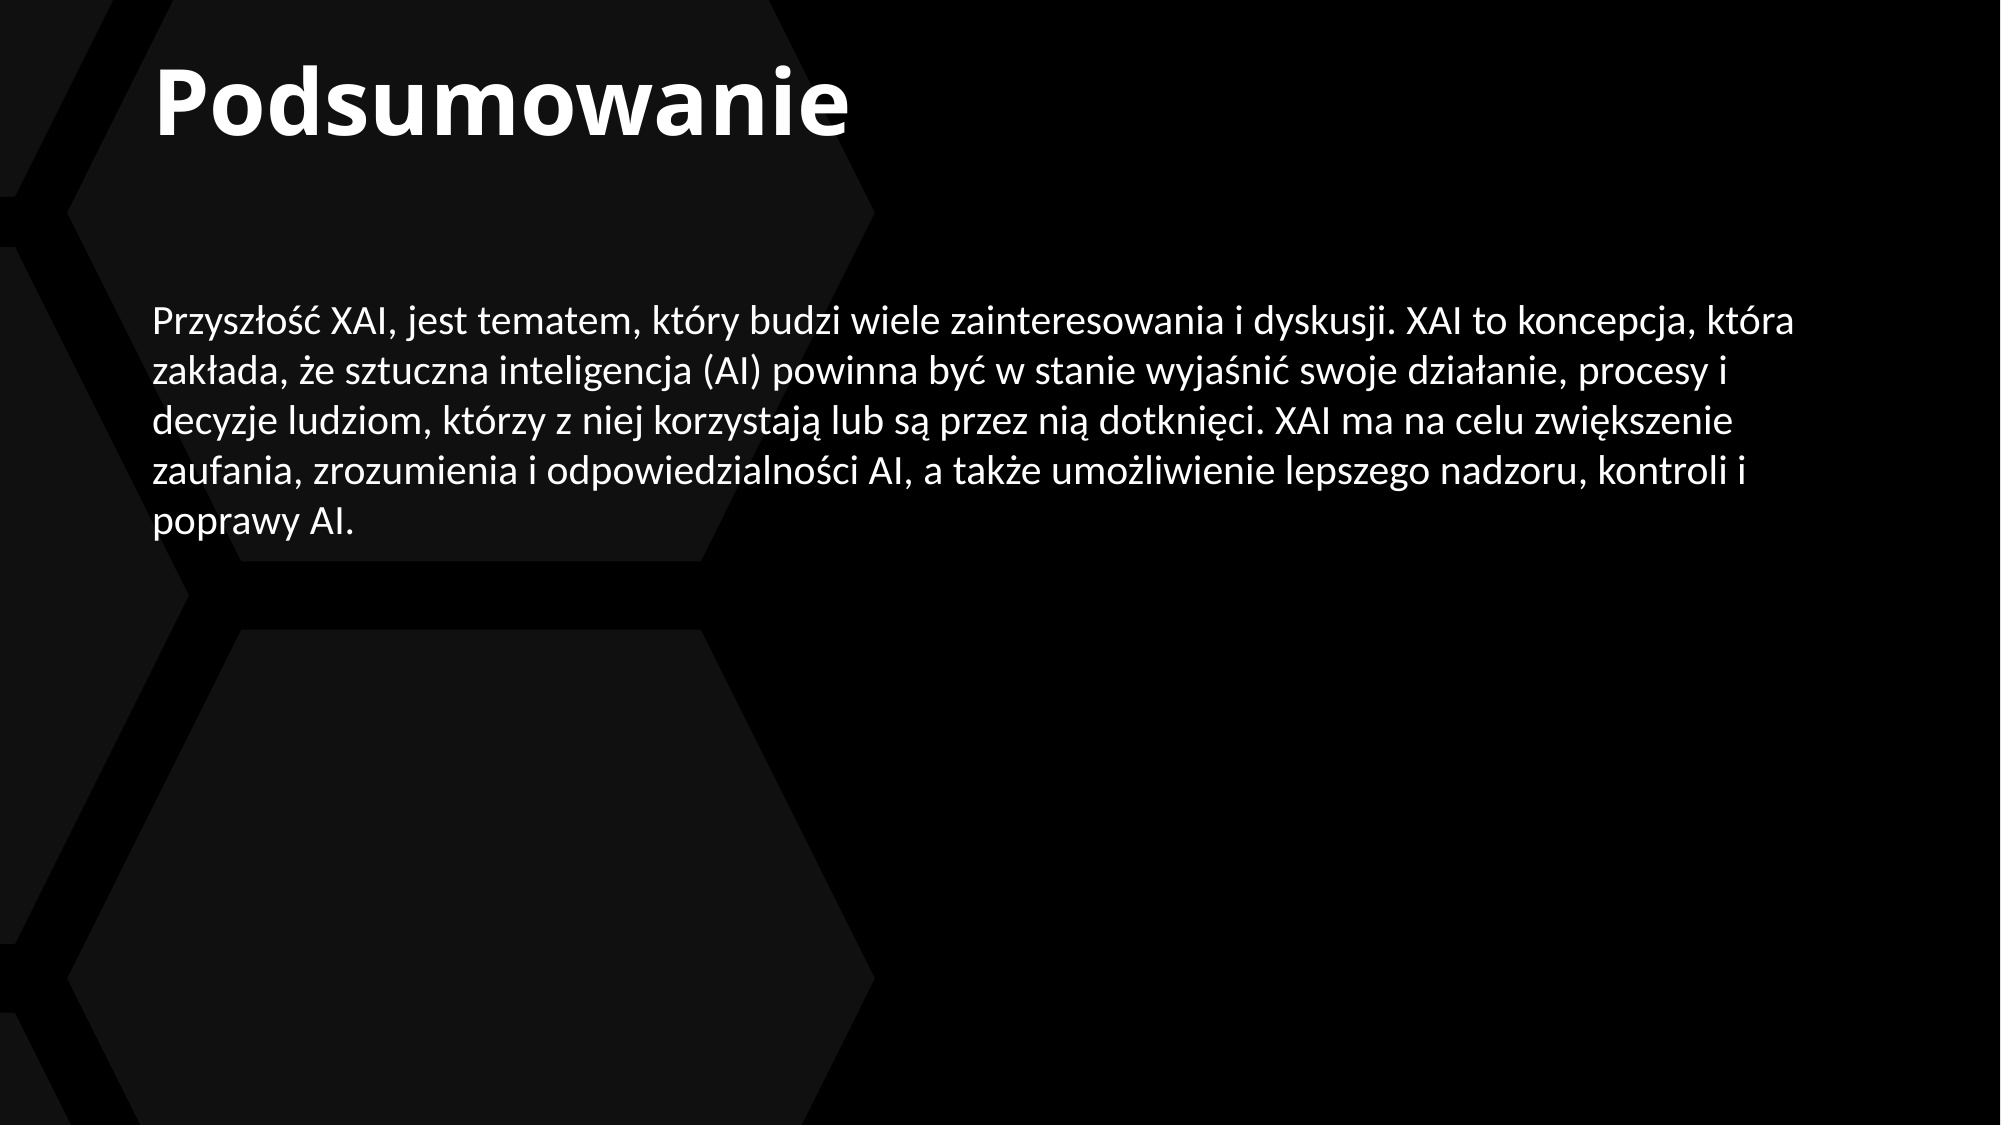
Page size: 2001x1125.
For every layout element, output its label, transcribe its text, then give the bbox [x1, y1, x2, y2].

title Podsumowanie [137, 52, 1863, 270]
text_box Przyszłość XAI, jest tematem, który budzi wiele zainteresowania i dyskusji. XAI to koncepcja, która zakłada, że sztuczna inteligencja (AI) powinna być w stanie wyjaśnić swoje działanie, procesy i decyzje ludziom, którzy z niej korzystają lub są przez nią dotknięci. XAI ma na celu zwiększenie zaufania, zrozumienia i odpowiedzialności AI, a także umożliwienie lepszego nadzoru, kontroli i poprawy AI. [137, 285, 1863, 701]
